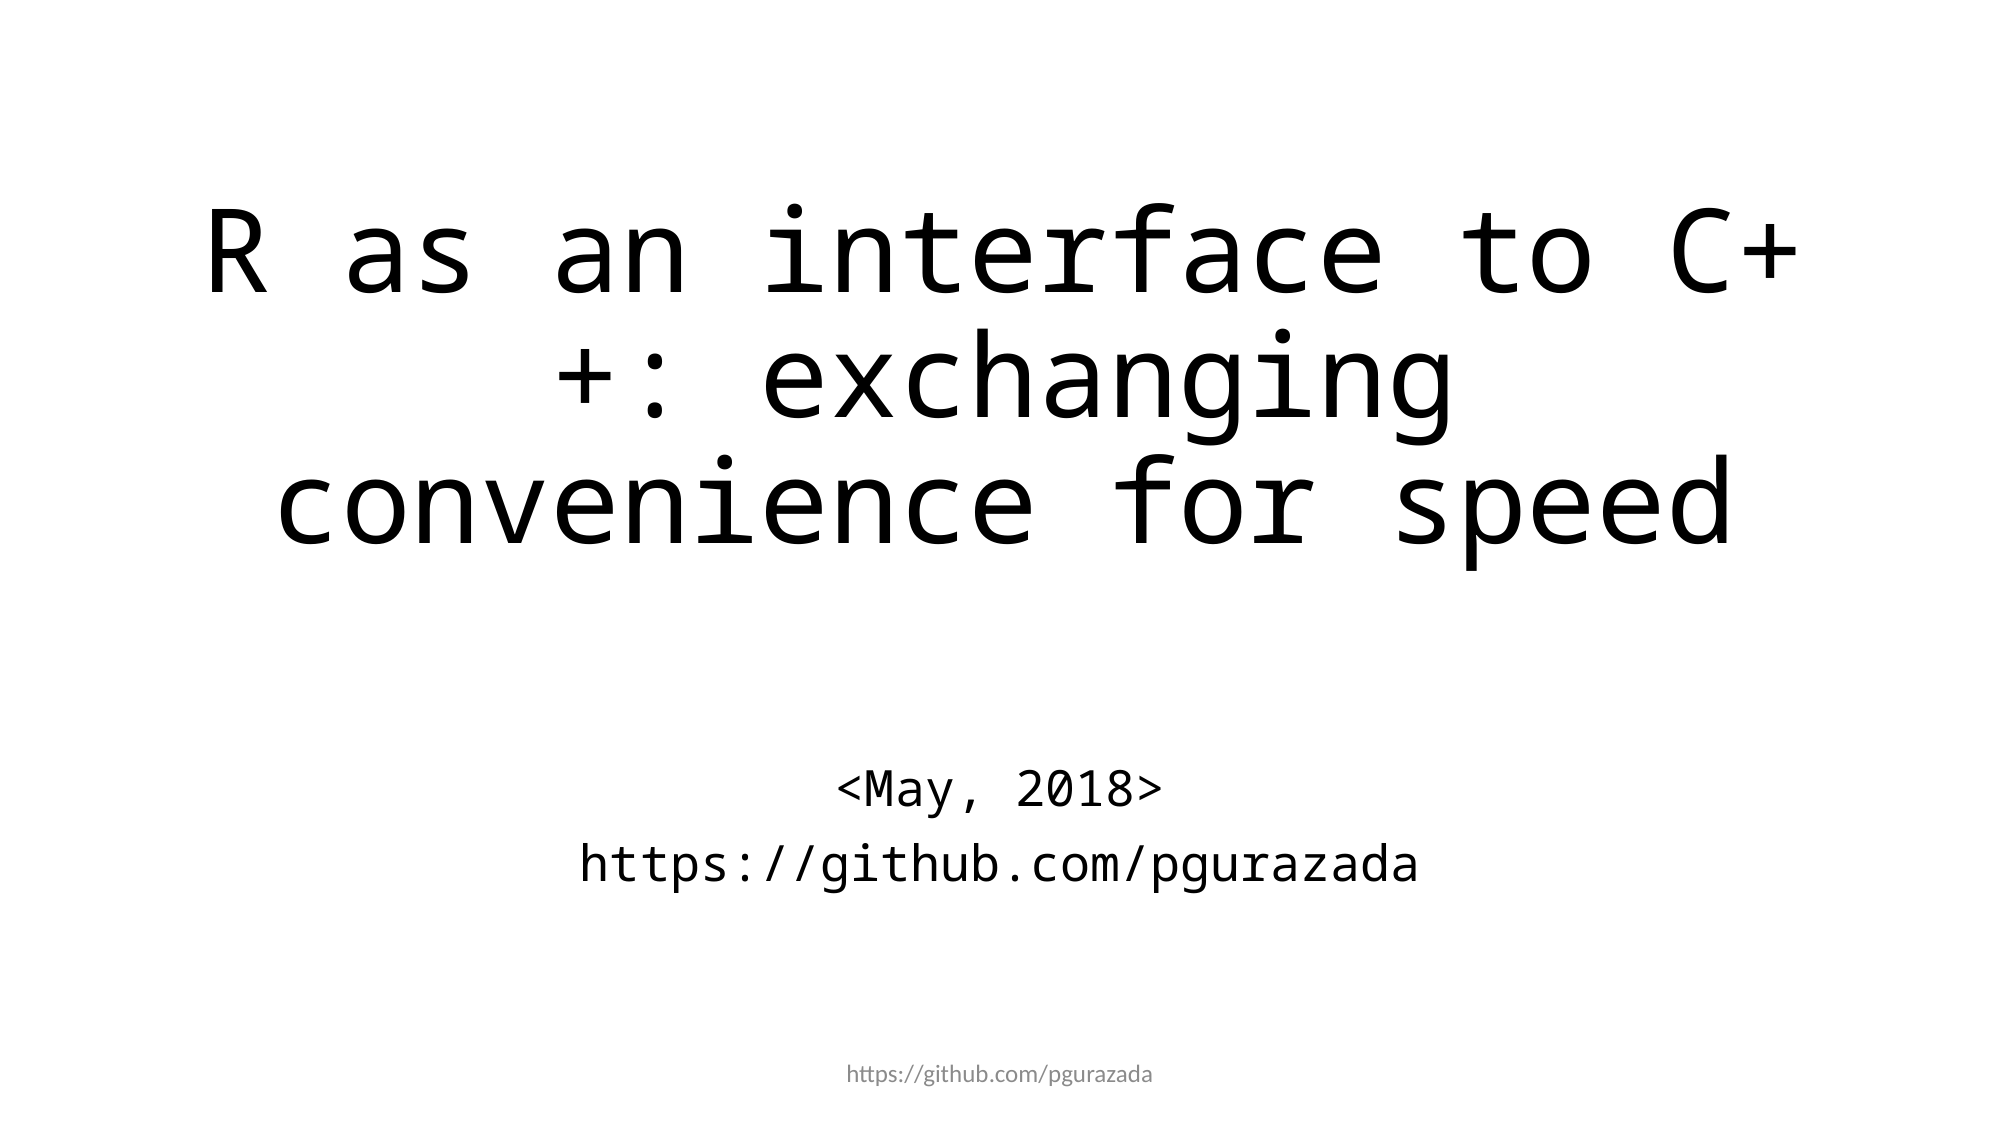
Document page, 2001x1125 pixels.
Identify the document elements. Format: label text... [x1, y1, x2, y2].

subtitle <May, 2018> https://github.com/pgurazada [249, 755, 1750, 1028]
title R as an interface to C++: exchanging convenience for speed [173, 184, 1834, 576]
footer https://github.com/pgurazada [662, 1042, 1338, 1103]
